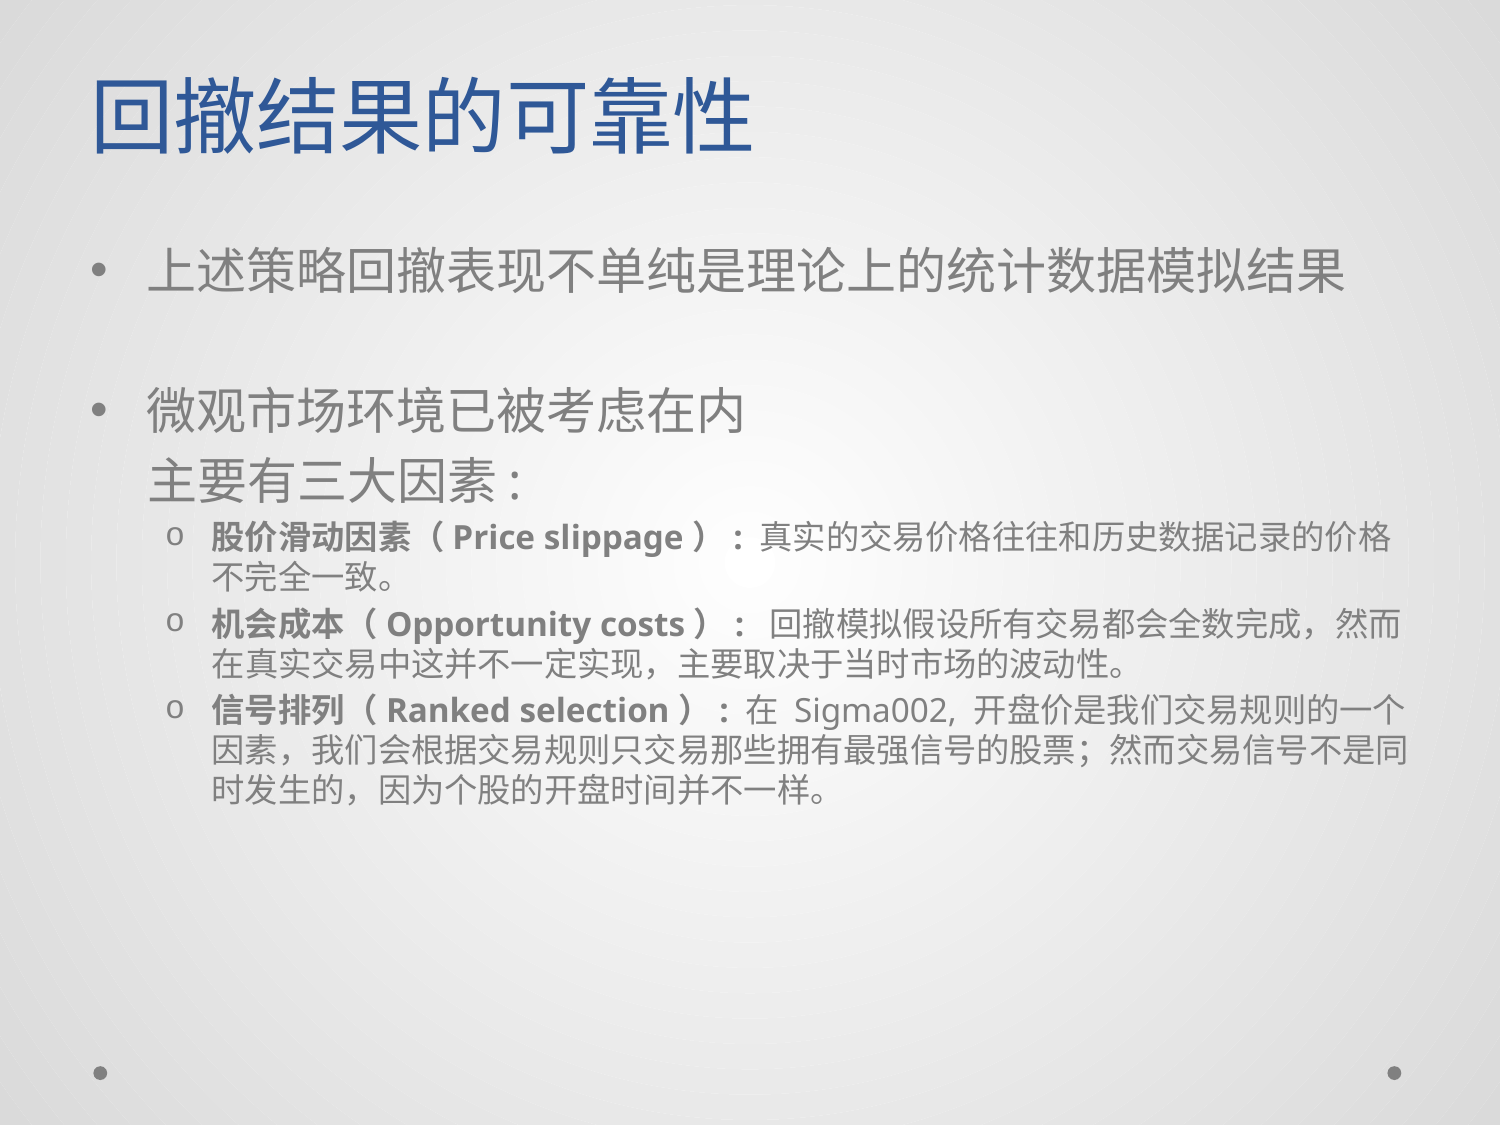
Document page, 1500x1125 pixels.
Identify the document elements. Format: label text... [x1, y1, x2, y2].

list 上述策略回撤表现不单纯是理论上的统计数据模拟结果 微观市场环境已被考虑在内 主要有三大因素: 股价滑动因素（Price slippage）: 真实的交易价格往往和历史数据记录的价格不完全一致。 机会成本（Opportunity costs）: 回撤模拟假设所有交易都会全数完成，然而在真实交易中这并不一定实现，主要取决于当时市场的波动性。 信号排列（Ranked selection）: 在 Sigma002, 开盘价是我们交易规则的一个因素，我们会根据交易规则只交易那些拥有最强信号的股票；然而交易信号不是同时发生的，因为个股的开盘时间并不一样。 [75, 232, 1425, 975]
title 回撤结果的可靠性 [75, 0, 1425, 207]
